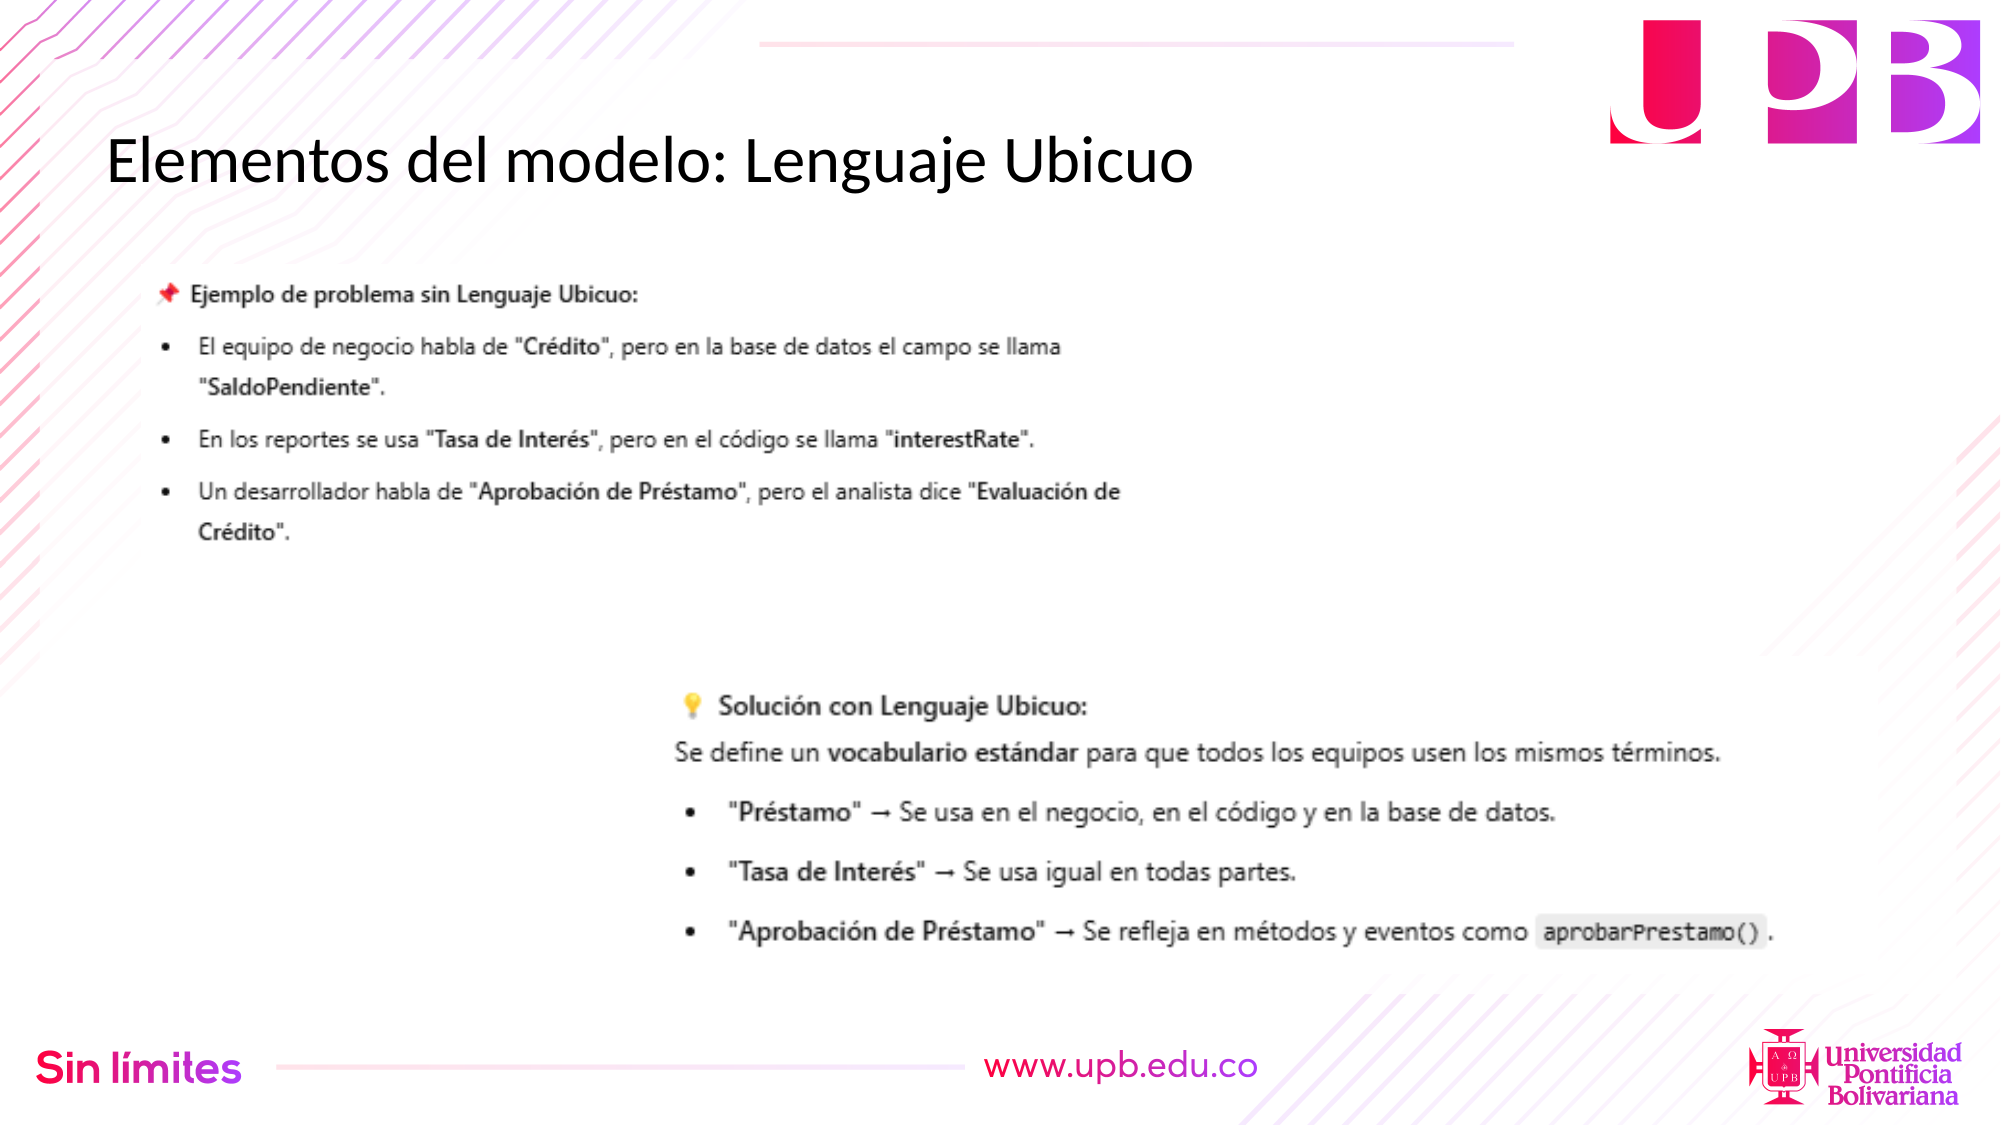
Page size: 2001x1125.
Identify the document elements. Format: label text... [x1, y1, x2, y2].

picture [0, 0, 2001, 1125]
text_box Elementos del modelo: Lenguaje Ubicuo [91, 108, 1587, 204]
